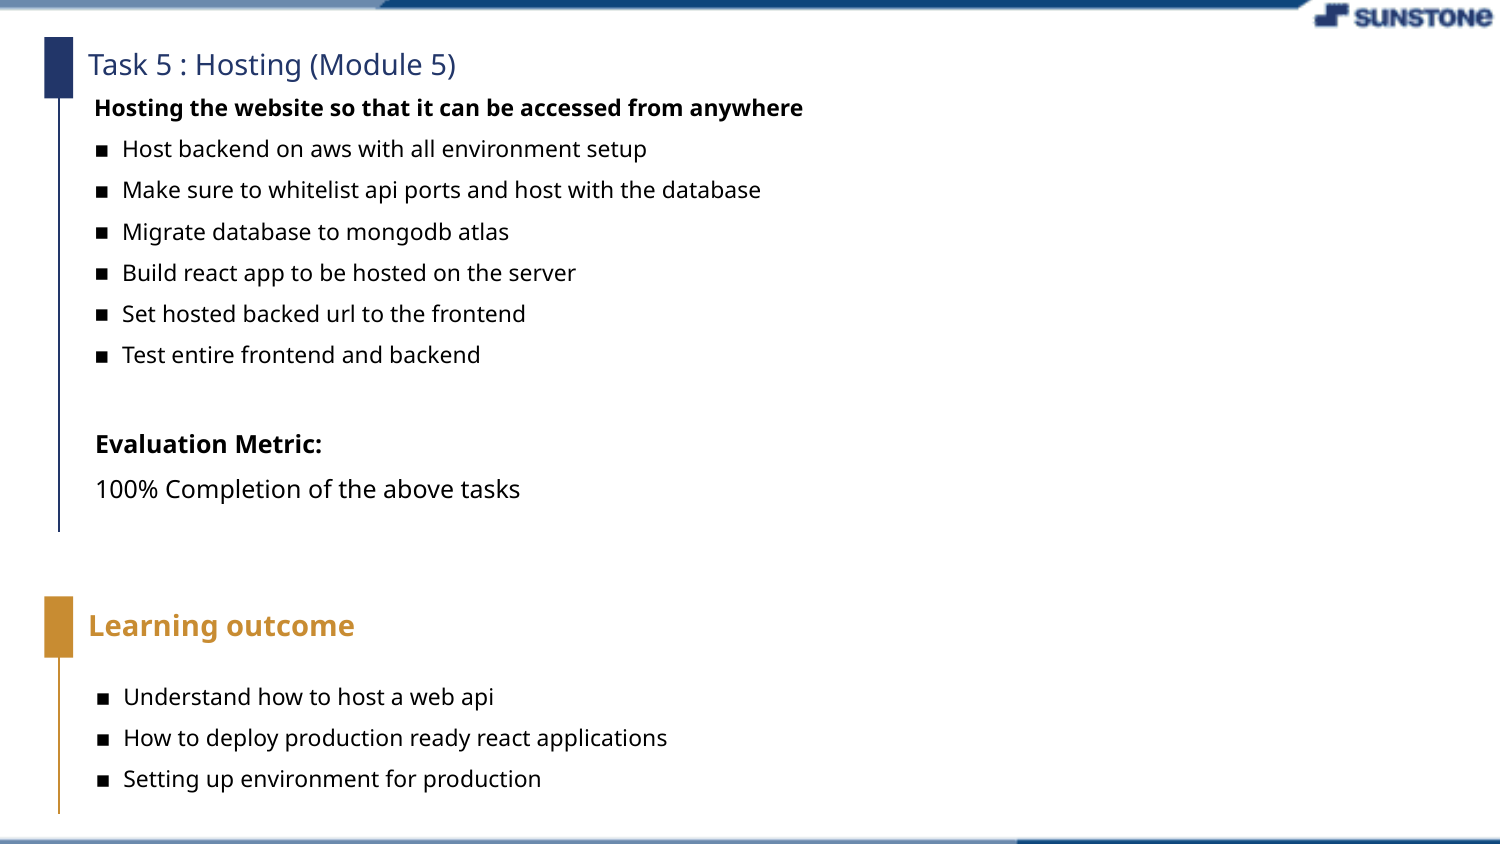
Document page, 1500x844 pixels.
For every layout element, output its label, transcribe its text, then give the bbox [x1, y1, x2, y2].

text_box Evaluation Metric: [80, 420, 834, 473]
text_box Learning outcome [73, 600, 505, 653]
list Hosting the website so that it can be accessed from anywhere Host backend on aws with all environment setup Make sure to whitelist api ports and host with the database Migrate database to mongodb atlas Build react app to be hosted on the server Set hosted backed url to the frontend Test entire frontend and backend [79, 86, 1210, 173]
list Understand how to host a web api How to deploy production ready react applications Setting up environment for production [80, 661, 1237, 714]
text_box 100% Completion of the above tasks [80, 473, 834, 519]
text_box Task 5 : Hosting (Module 5) [73, 38, 505, 92]
picture [0, 0, 1500, 844]
